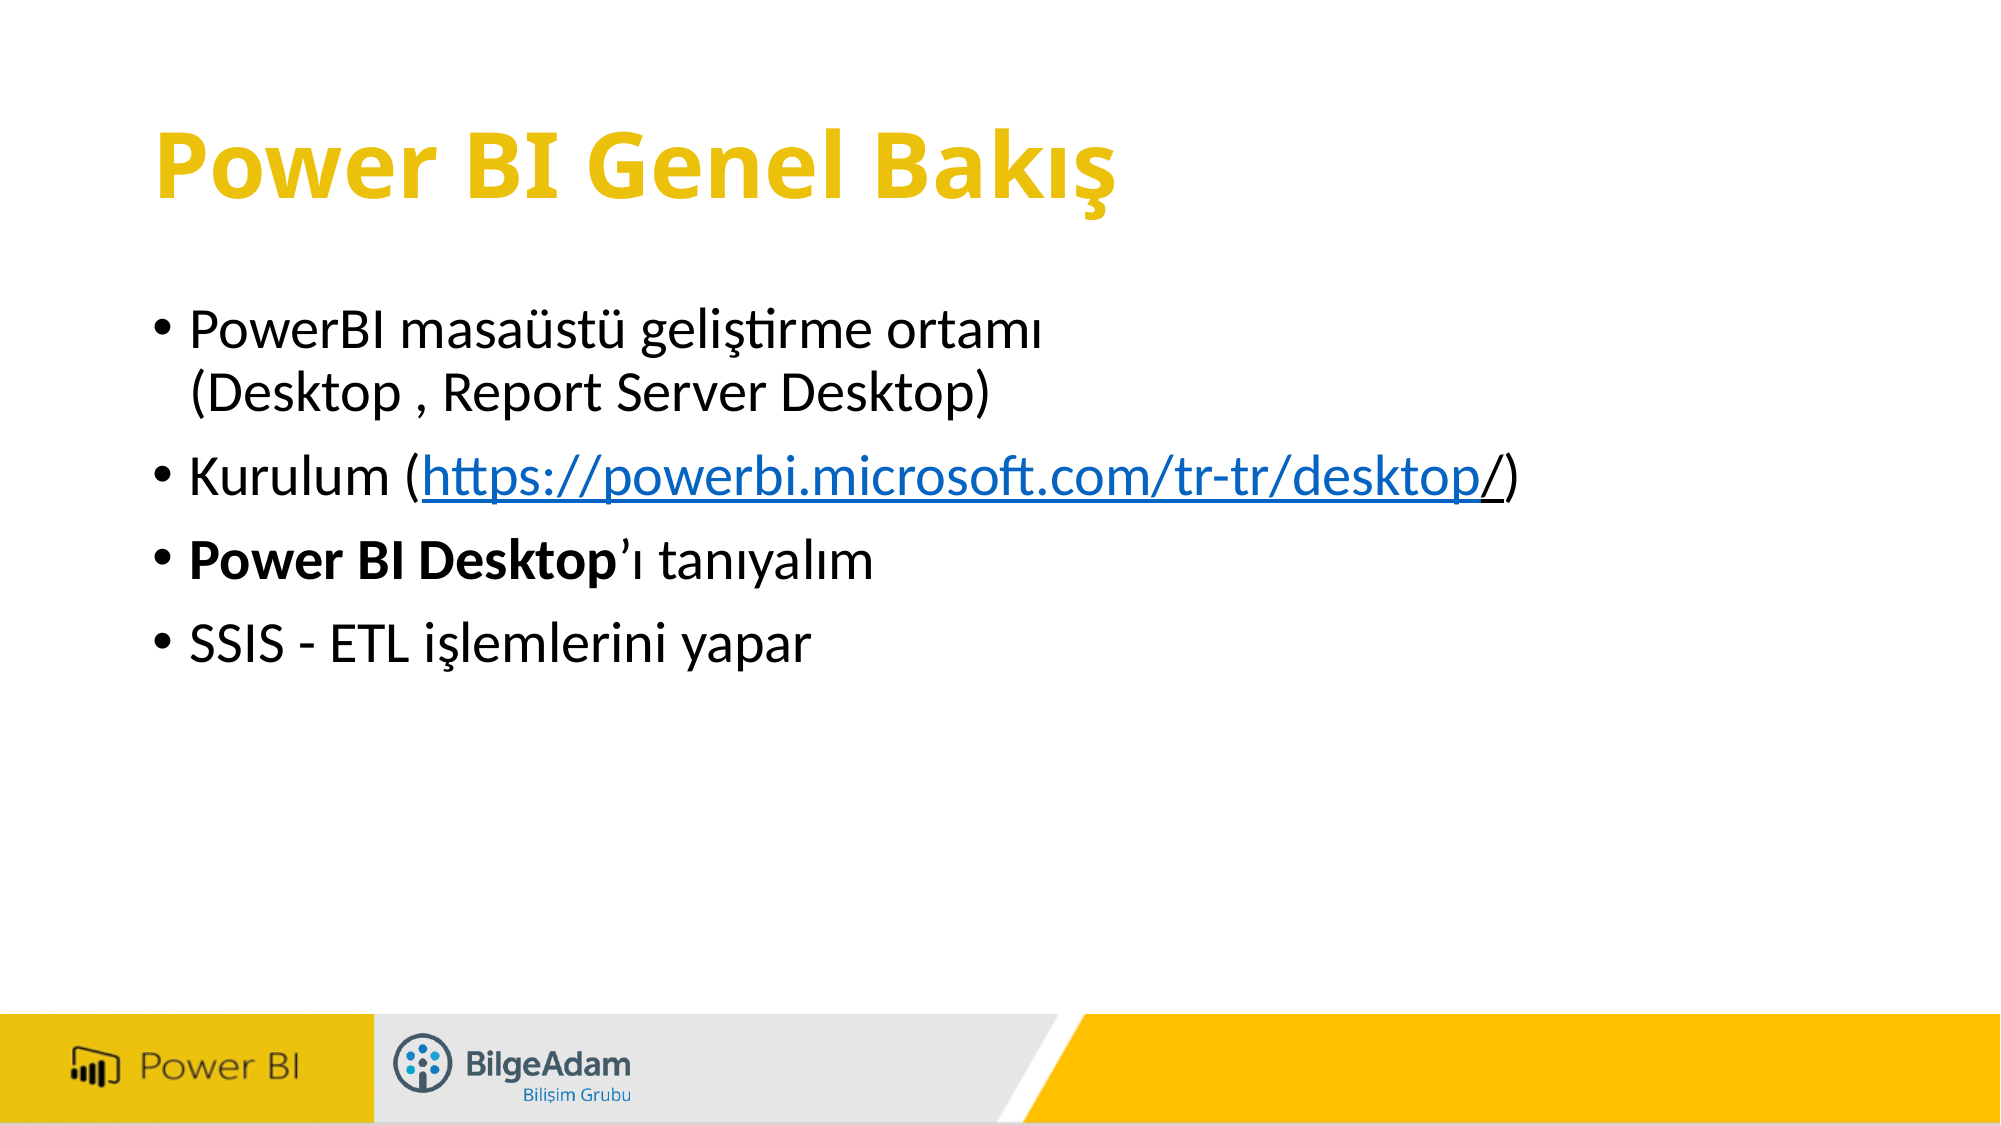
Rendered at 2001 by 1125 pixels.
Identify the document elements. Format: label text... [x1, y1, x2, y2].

list PowerBI masaüstü geliştirme ortamı (Desktop , Report Server Desktop) Kurulum (https://powerbi.microsoft.com/tr-tr/desktop/) Power BI Desktop’ı tanıyalım SSIS - ETL işlemlerini yapar [137, 291, 1863, 985]
picture [0, 1014, 2000, 1125]
title Power BI Genel Bakış [137, 59, 1863, 278]
